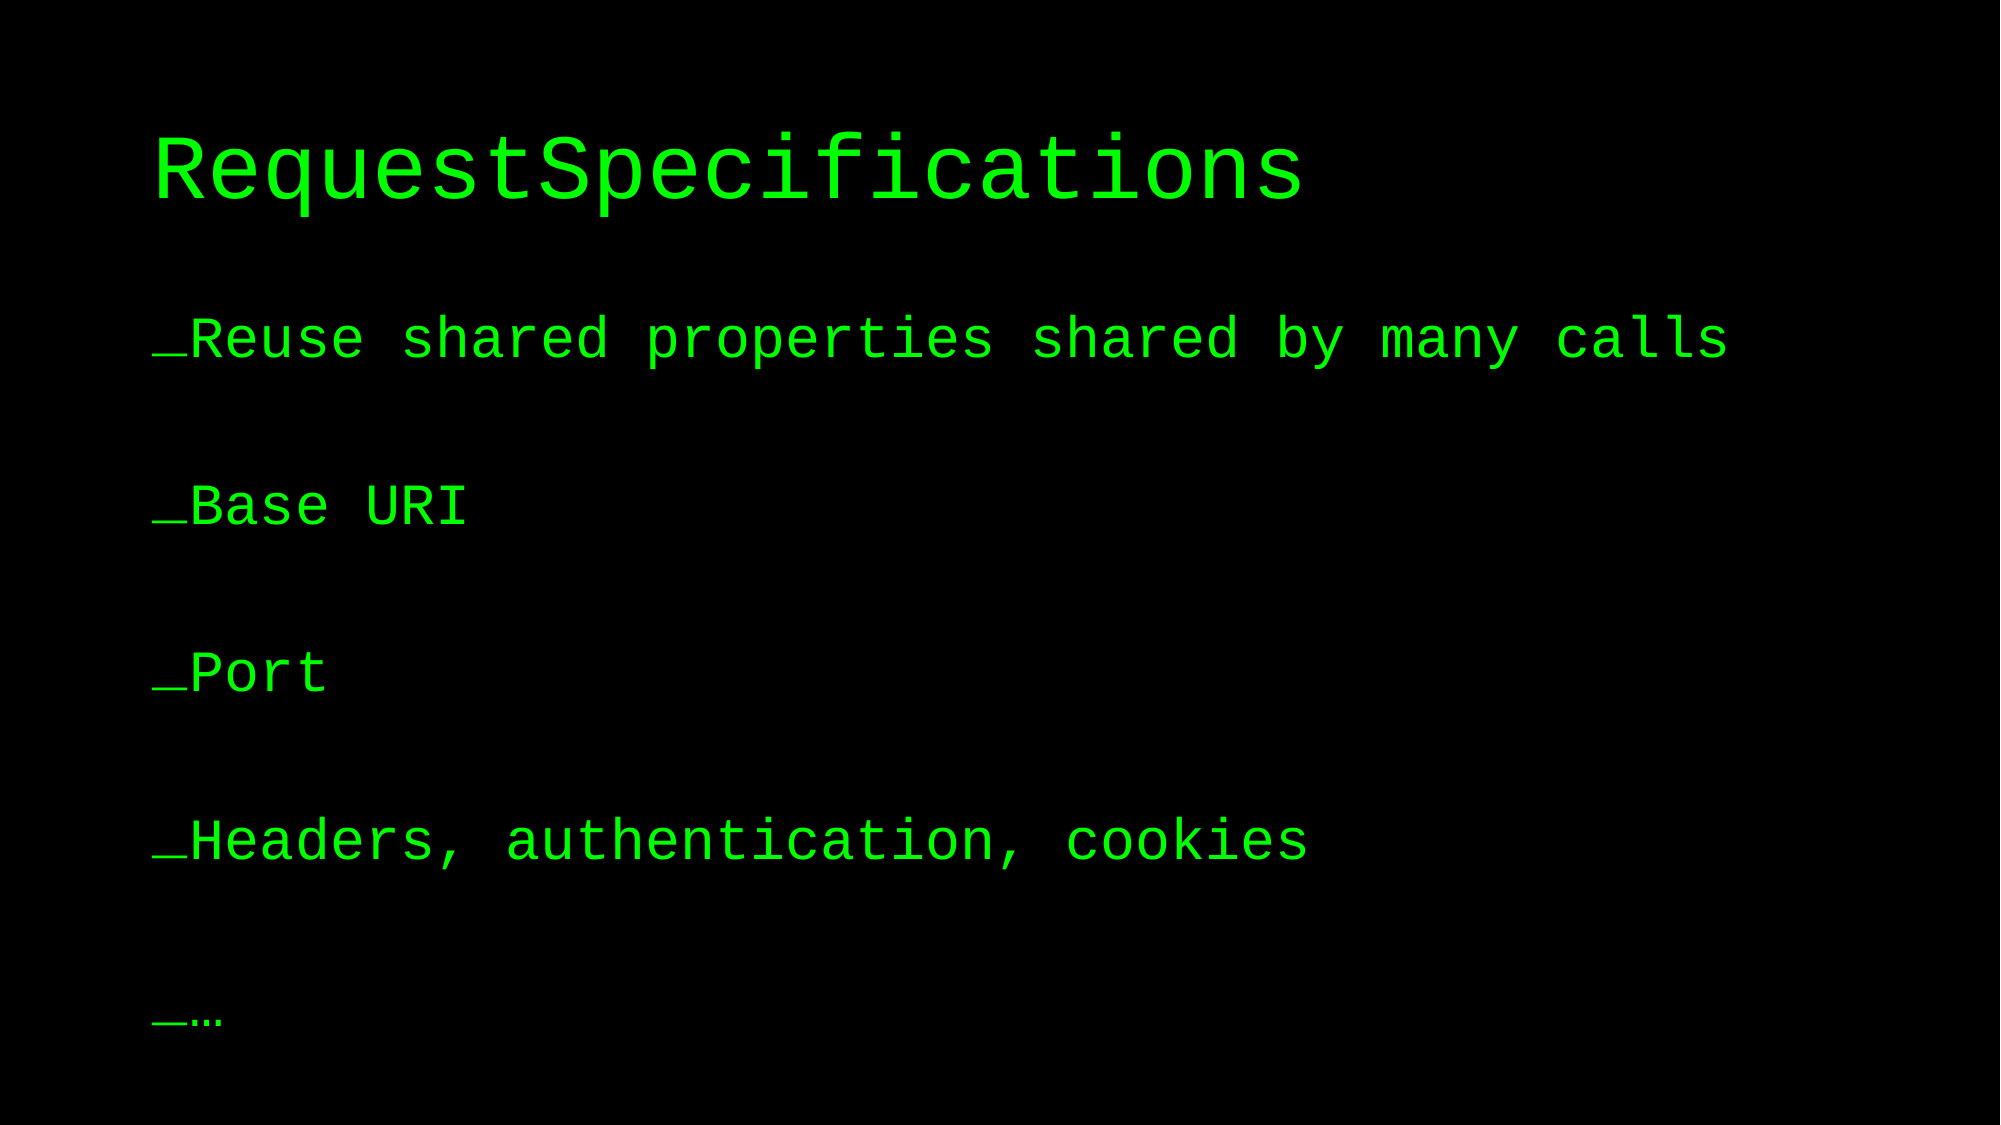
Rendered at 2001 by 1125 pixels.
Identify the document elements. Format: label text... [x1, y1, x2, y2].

title RequestSpecifications [137, 59, 1902, 278]
list Reuse shared properties shared by many calls Base URI Port Headers, authentication, cookies … [137, 299, 1946, 1097]
